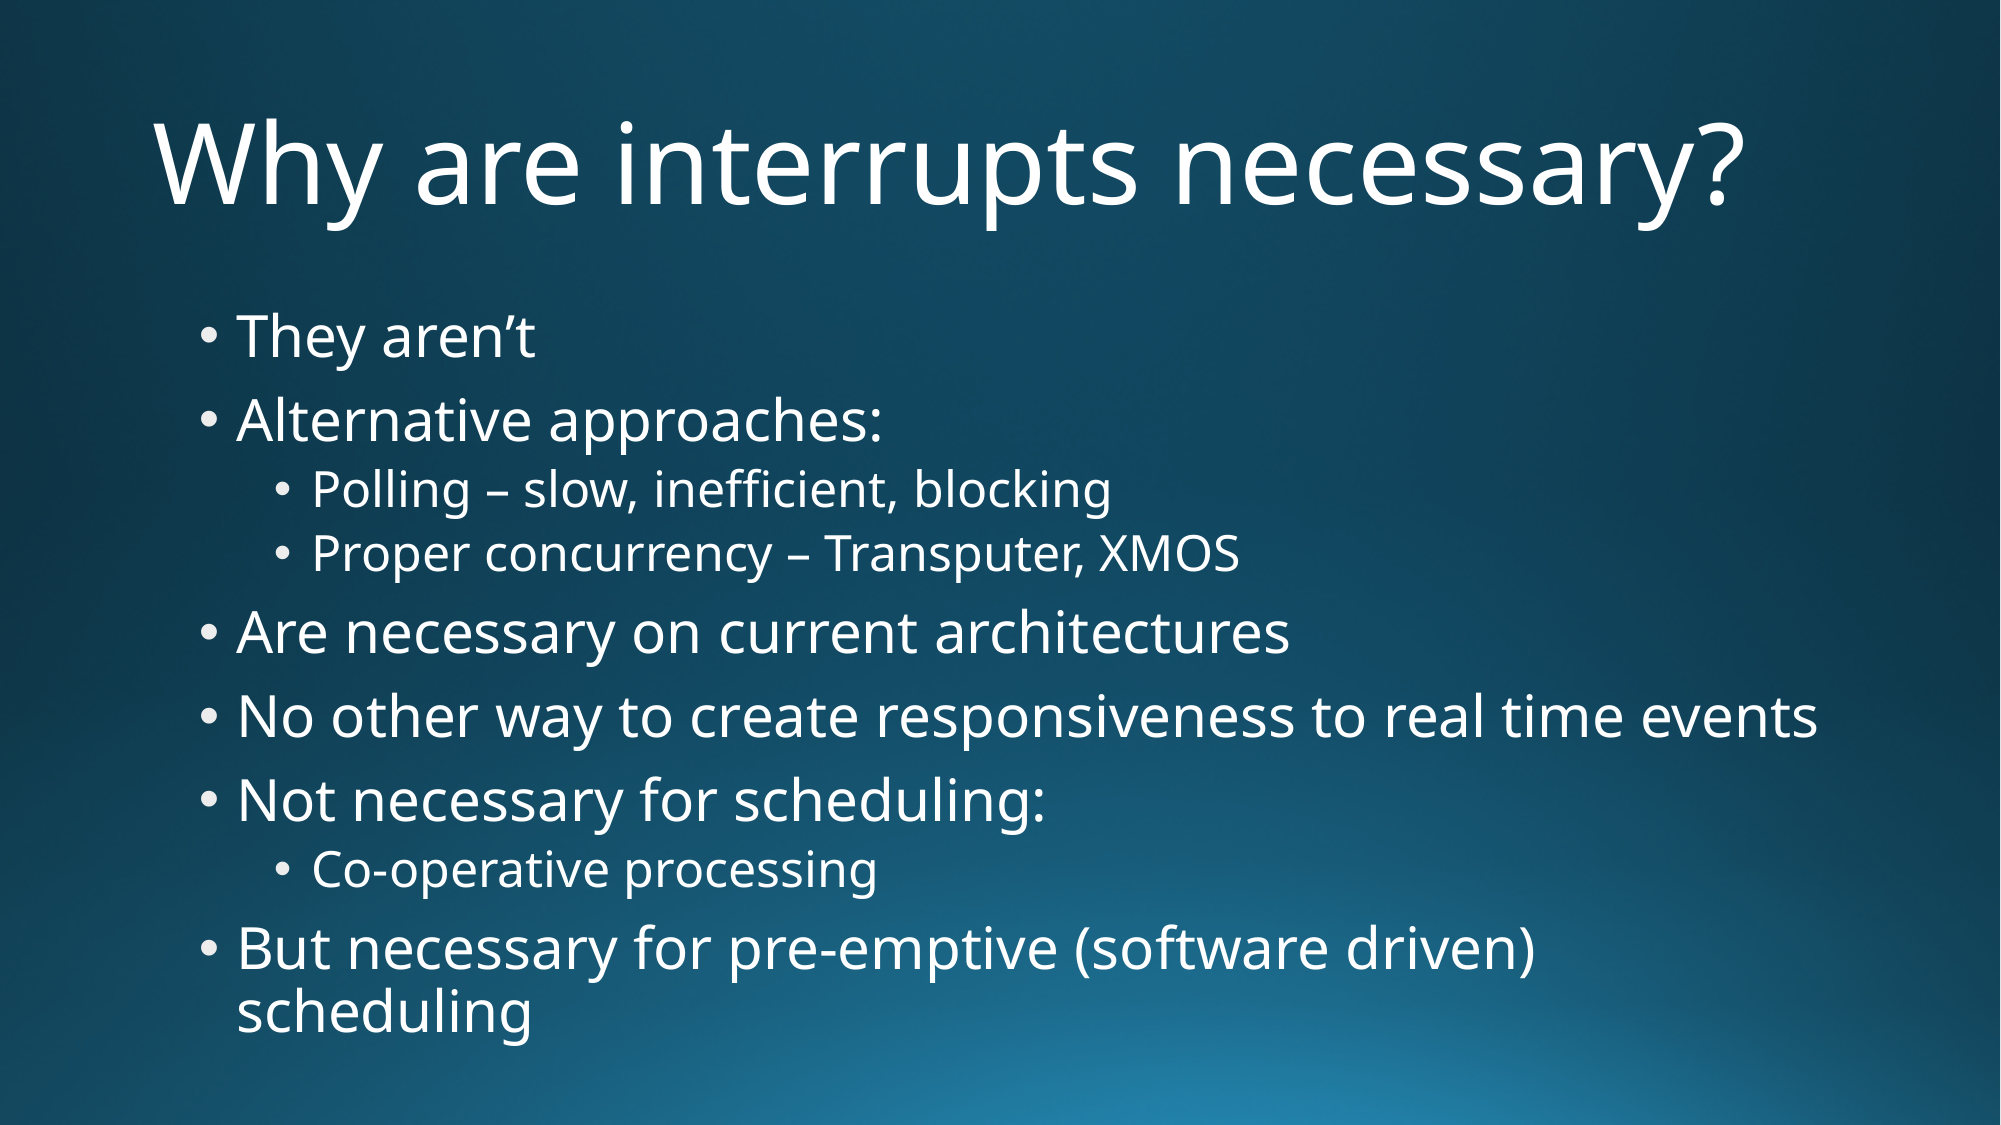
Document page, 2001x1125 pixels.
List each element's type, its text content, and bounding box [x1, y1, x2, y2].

list They aren’t Alternative approaches: Polling – slow, inefficient, blocking Proper concurrency – Transputer, XMOS Are necessary on current architectures No other way to create responsiveness to real time events Not necessary for scheduling: Co-operative processing But necessary for pre-emptive (software driven) scheduling [183, 299, 1863, 1014]
picture [0, 0, 2001, 1125]
title Why are interrupts necessary? [137, 59, 1863, 278]
